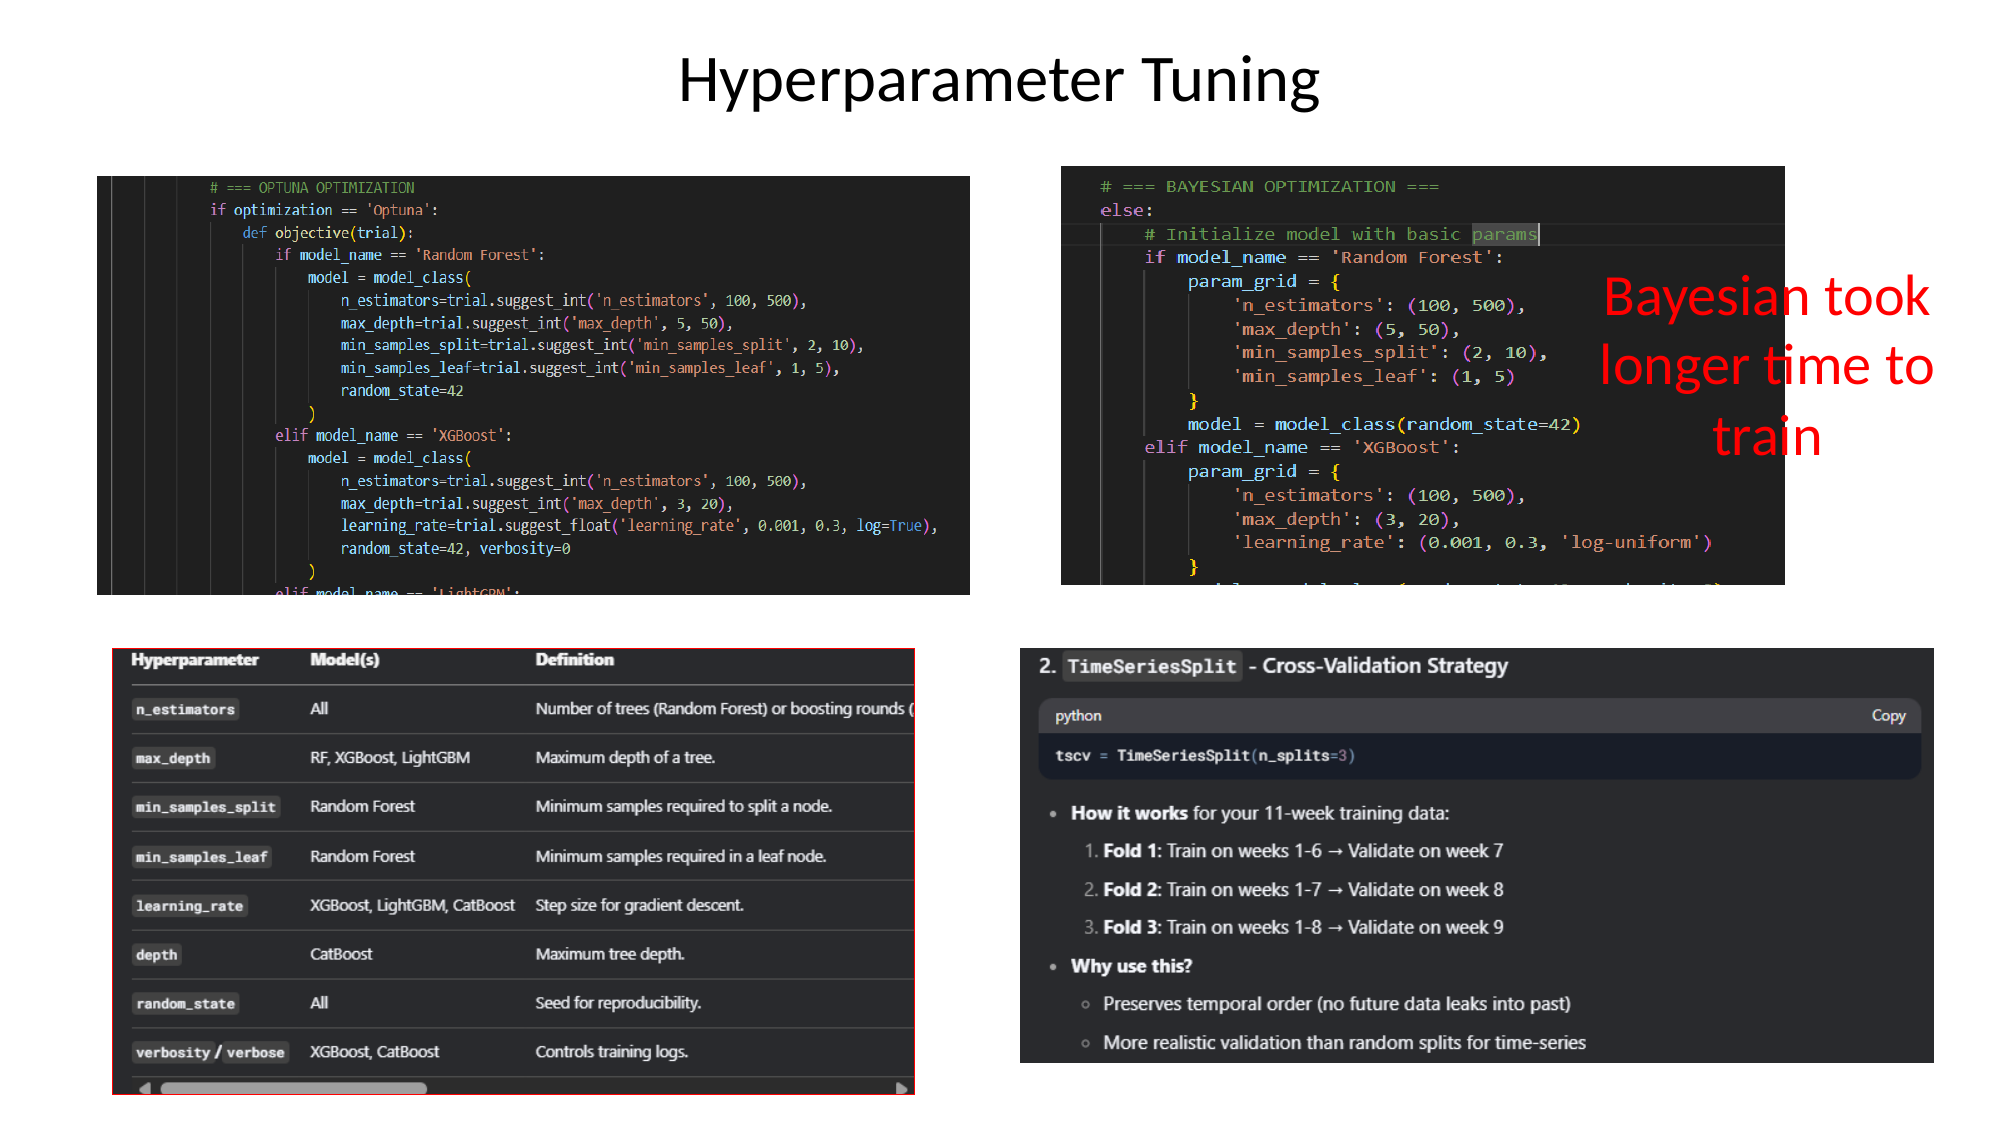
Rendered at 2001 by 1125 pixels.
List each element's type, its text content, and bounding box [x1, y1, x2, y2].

text_box Bayesian took longer time to train [1786, 249, 2000, 475]
picture [1061, 166, 1786, 586]
picture [97, 176, 971, 596]
picture [1020, 647, 1934, 1063]
text_box Hyperparameter Tuning [347, 27, 1653, 122]
picture [111, 647, 916, 1096]
